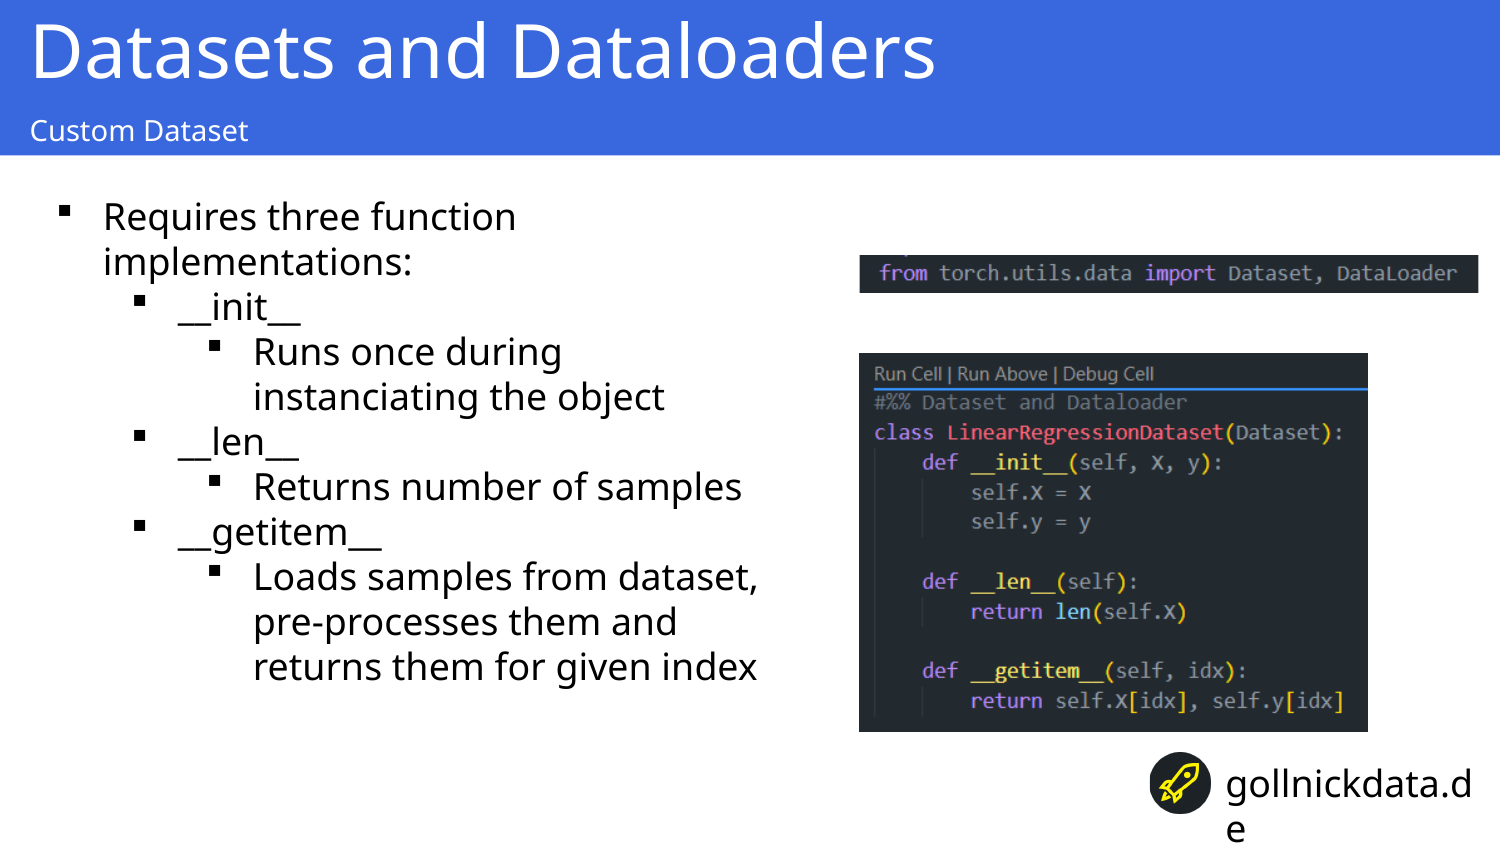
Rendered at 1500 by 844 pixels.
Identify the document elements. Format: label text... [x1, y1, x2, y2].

list Custom Dataset [0, 108, 1500, 156]
picture [859, 353, 1368, 732]
picture [1149, 752, 1211, 814]
picture [859, 254, 1479, 293]
text_box Requires three function implementations: __init__ Runs once during instanciating the object __len__ Returns number of samples __getitem__ Loads samples from dataset, pre-processes them and returns them for given index [41, 185, 809, 786]
list Datasets and Dataloaders [0, 0, 1500, 108]
